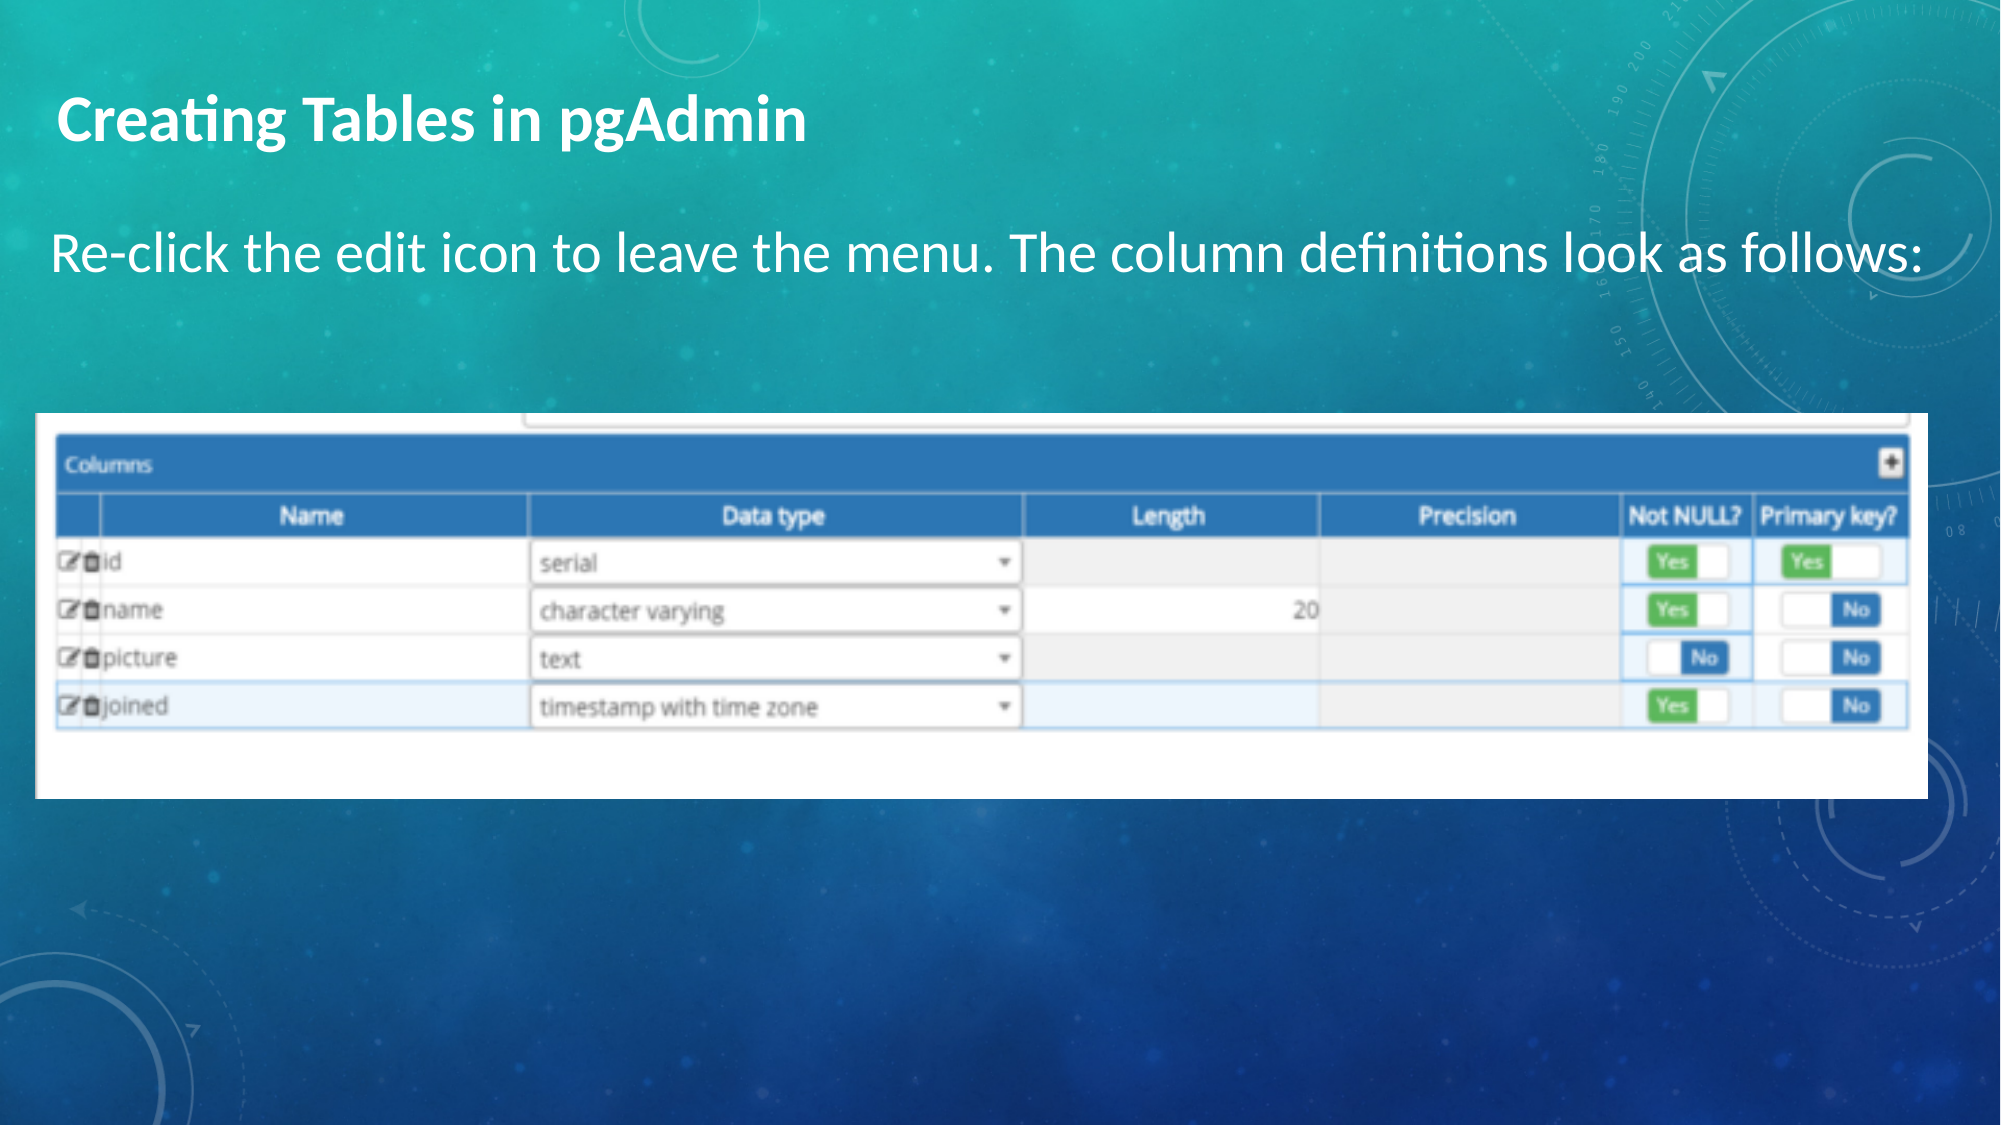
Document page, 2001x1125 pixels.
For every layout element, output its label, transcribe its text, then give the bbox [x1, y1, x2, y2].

text_box Creating Tables in pgAdmin [42, 67, 824, 162]
picture [0, 0, 2001, 1125]
text_box Re-click the edit icon to leave the menu. The column definitions look as follows: [35, 206, 1947, 292]
